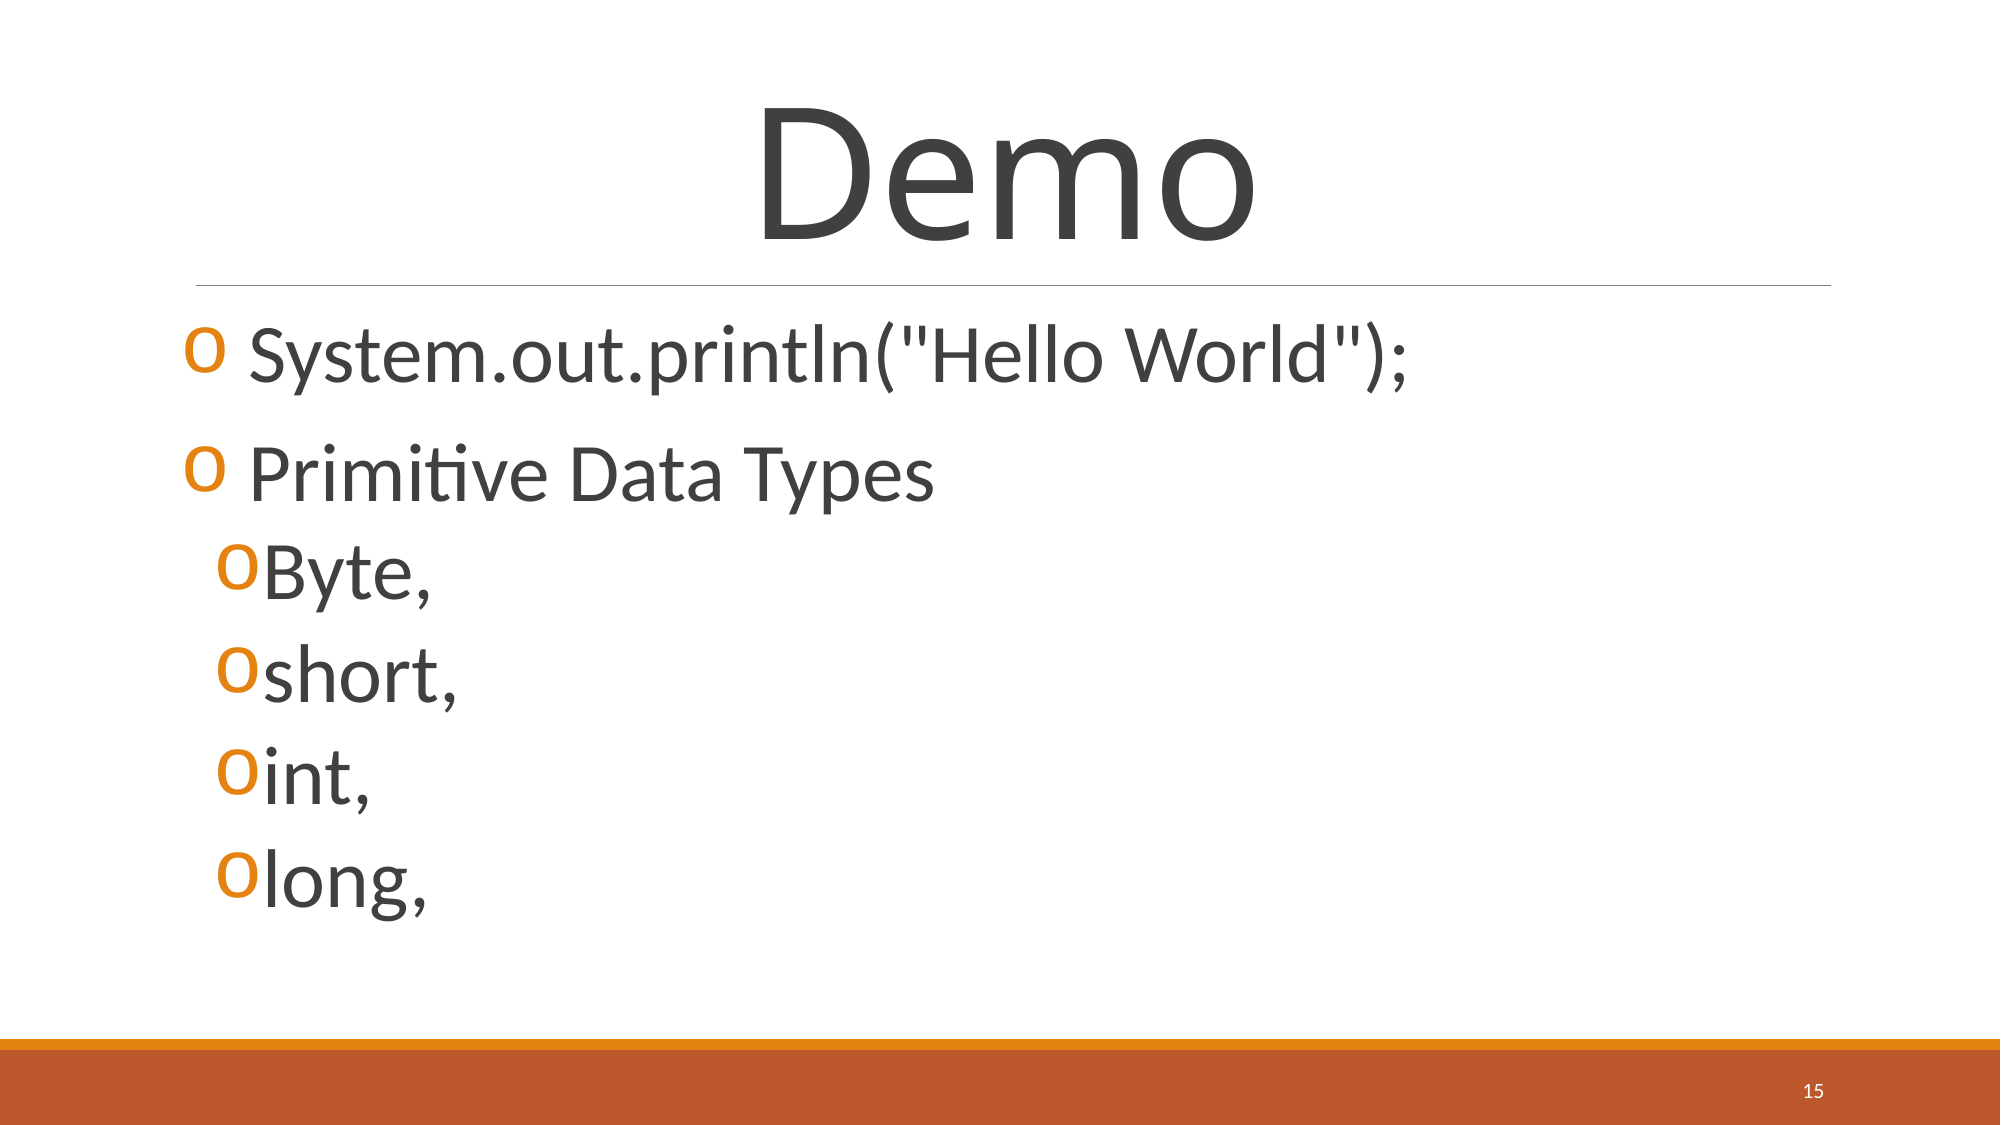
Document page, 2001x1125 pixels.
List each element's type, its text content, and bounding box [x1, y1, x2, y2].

title Demo [180, 47, 1830, 285]
slide_number 15 [1624, 1059, 1840, 1120]
list System.out.println("Hello World"); Primitive Data Types Byte, short, int, long, [180, 302, 1830, 963]
